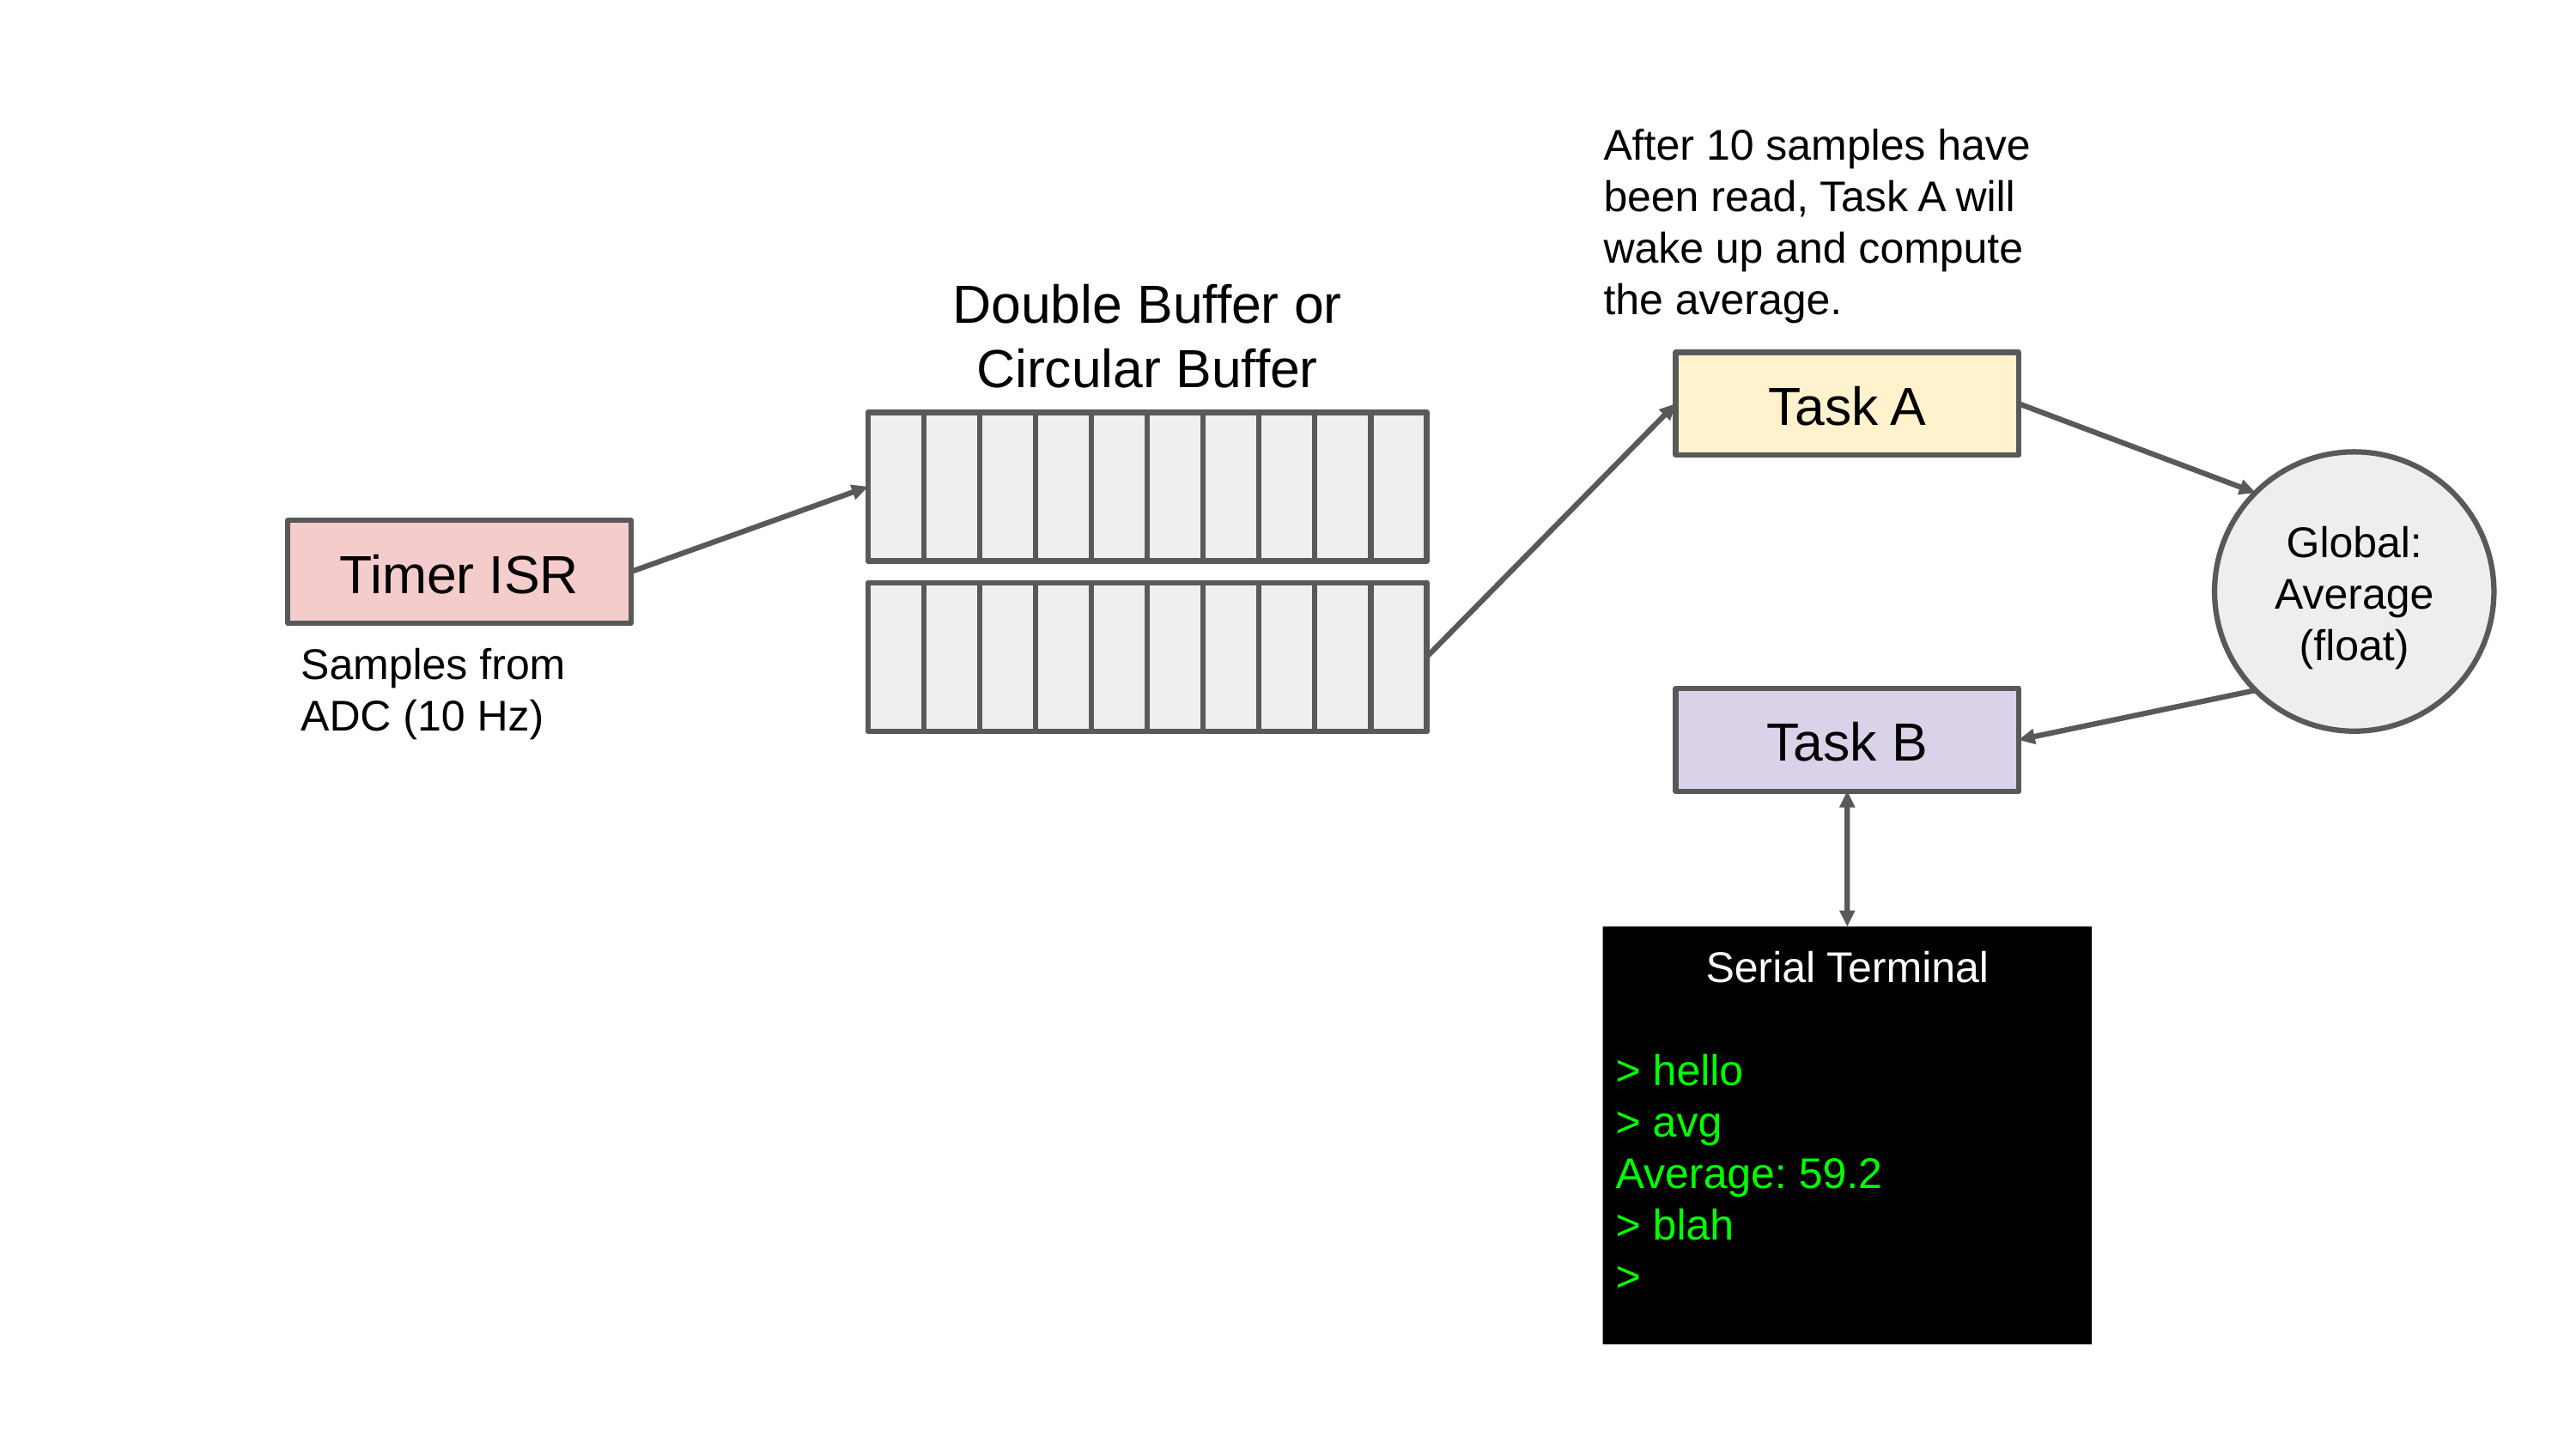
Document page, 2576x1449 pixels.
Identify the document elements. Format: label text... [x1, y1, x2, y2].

text_box [867, 582, 924, 731]
text_box [1315, 412, 1370, 561]
text_box [1204, 412, 1259, 561]
text_box Double Buffer or Circular Buffer [867, 256, 1427, 411]
text_box Samples from ADC (10 Hz) [288, 622, 631, 752]
text_box [1148, 582, 1204, 731]
text_box [1259, 582, 1315, 731]
text_box [1259, 412, 1315, 561]
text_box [2018, 403, 2256, 494]
text_box [1204, 582, 1259, 731]
text_box [1036, 582, 1091, 731]
text_box [1036, 412, 1091, 561]
text_box [1091, 412, 1148, 561]
text_box Timer ISR [288, 520, 631, 622]
text_box Global: Average (float) [2215, 452, 2494, 731]
text_box [924, 412, 979, 561]
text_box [2018, 689, 2256, 741]
text_box [867, 412, 924, 561]
text_box After 10 samples have been read, Task A will wake up and compute the average. [1590, 104, 2104, 336]
text_box [979, 412, 1036, 561]
text_box [1148, 412, 1204, 561]
text_box [1370, 412, 1422, 561]
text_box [630, 486, 868, 573]
text_box [1315, 582, 1370, 731]
text_box [1370, 582, 1427, 731]
text_box [1091, 582, 1148, 731]
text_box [1426, 403, 1676, 658]
text_box [979, 582, 1036, 731]
text_box Task A [1675, 352, 2019, 456]
text_box Task B [1675, 688, 2019, 791]
text_box [924, 582, 979, 731]
text_box Serial Terminal > hello > avg Average: 59.2 > blah > [1602, 926, 2093, 1345]
